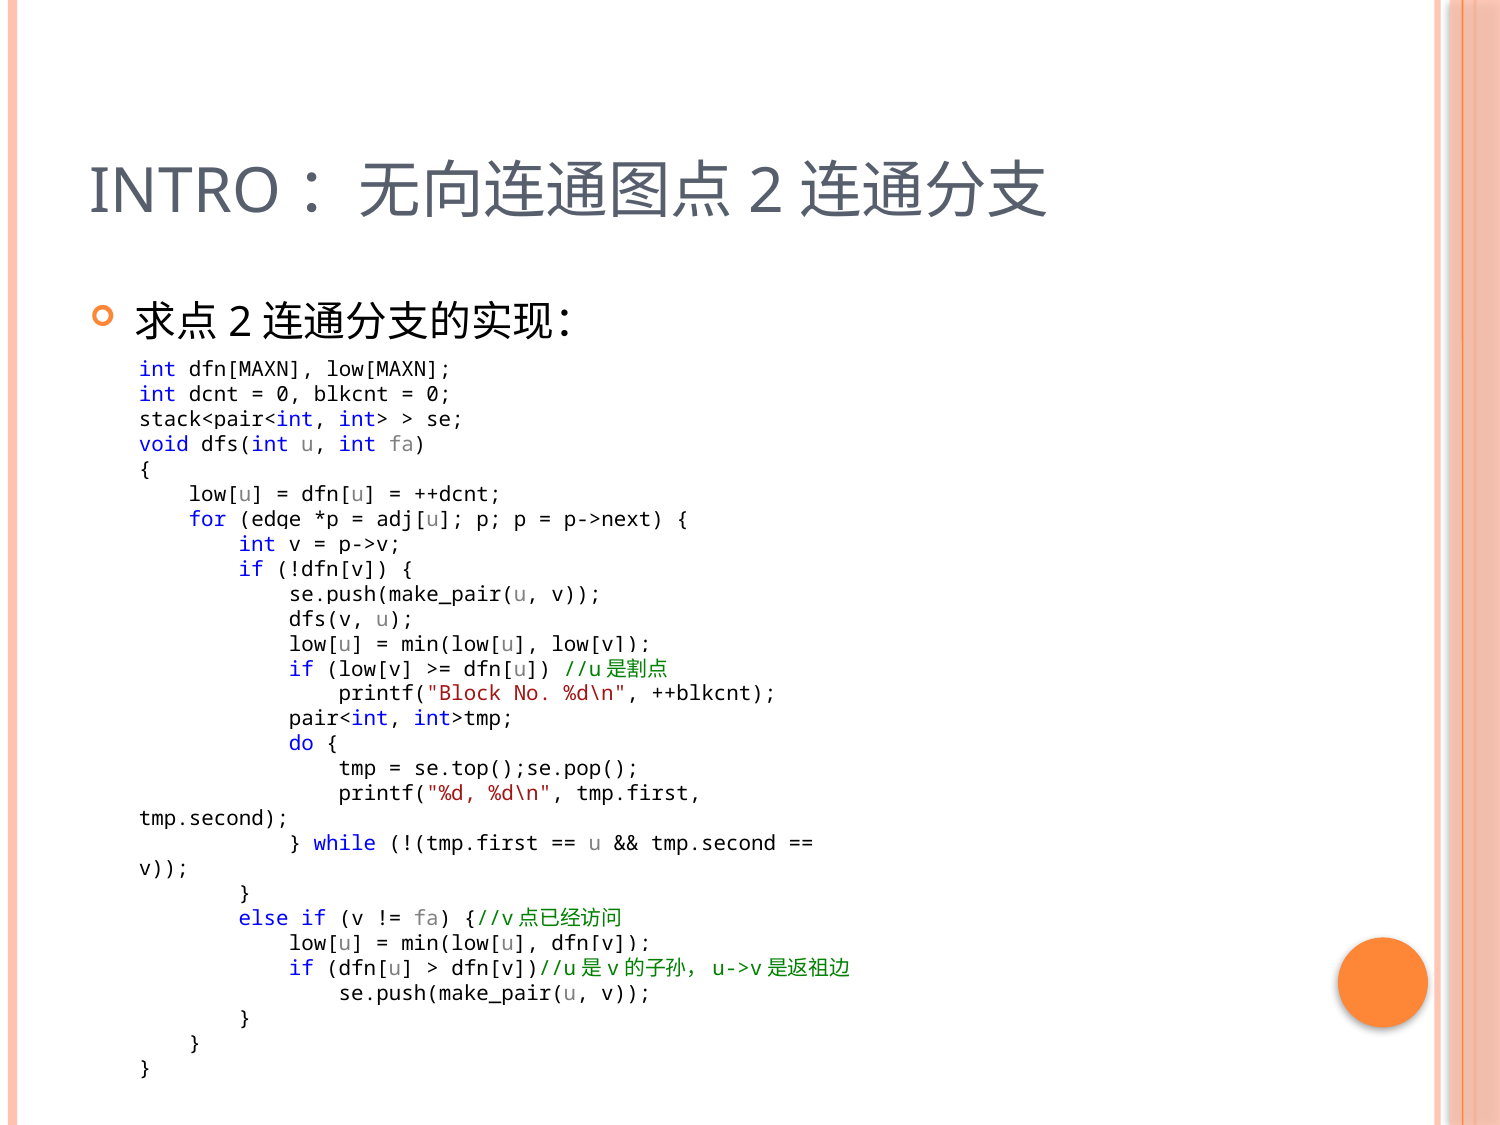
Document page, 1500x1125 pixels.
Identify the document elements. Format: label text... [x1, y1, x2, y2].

list 求点2连通分支的实现： [75, 262, 1300, 1062]
title Intro：无向连通图点2连通分支 [75, 45, 1300, 233]
text_box int dfn[MAXN], low[MAXN]; int dcnt = 0, blkcnt = 0; stack<pair<int, int> > se; void dfs(int u, int fa) { low[u] = dfn[u] = ++dcnt; for (edge *p = adj[u]; p; p = p->next) { int v = p->v; if (!dfn[v]) { se.push(make_pair(u, v)); dfs(v, u); low[u] = min(low[u], low[v]); if (low[v] >= dfn[u]) //u是割点 printf("Block No. %d\n", ++blkcnt); pair<int, int>tmp; do { tmp = se.top();se.pop(); printf("%d, %d\n", tmp.first, tmp.second); } while (!(tmp.first == u && tmp.second == v)); } else if (v != fa) {//v点已经访问 low[u] = min(low[u], dfn[v]); if (dfn[u] > dfn[v])//u是v的子孙，u->v是返祖边 se.push(make_pair(u, v)); } } } [123, 347, 874, 1088]
